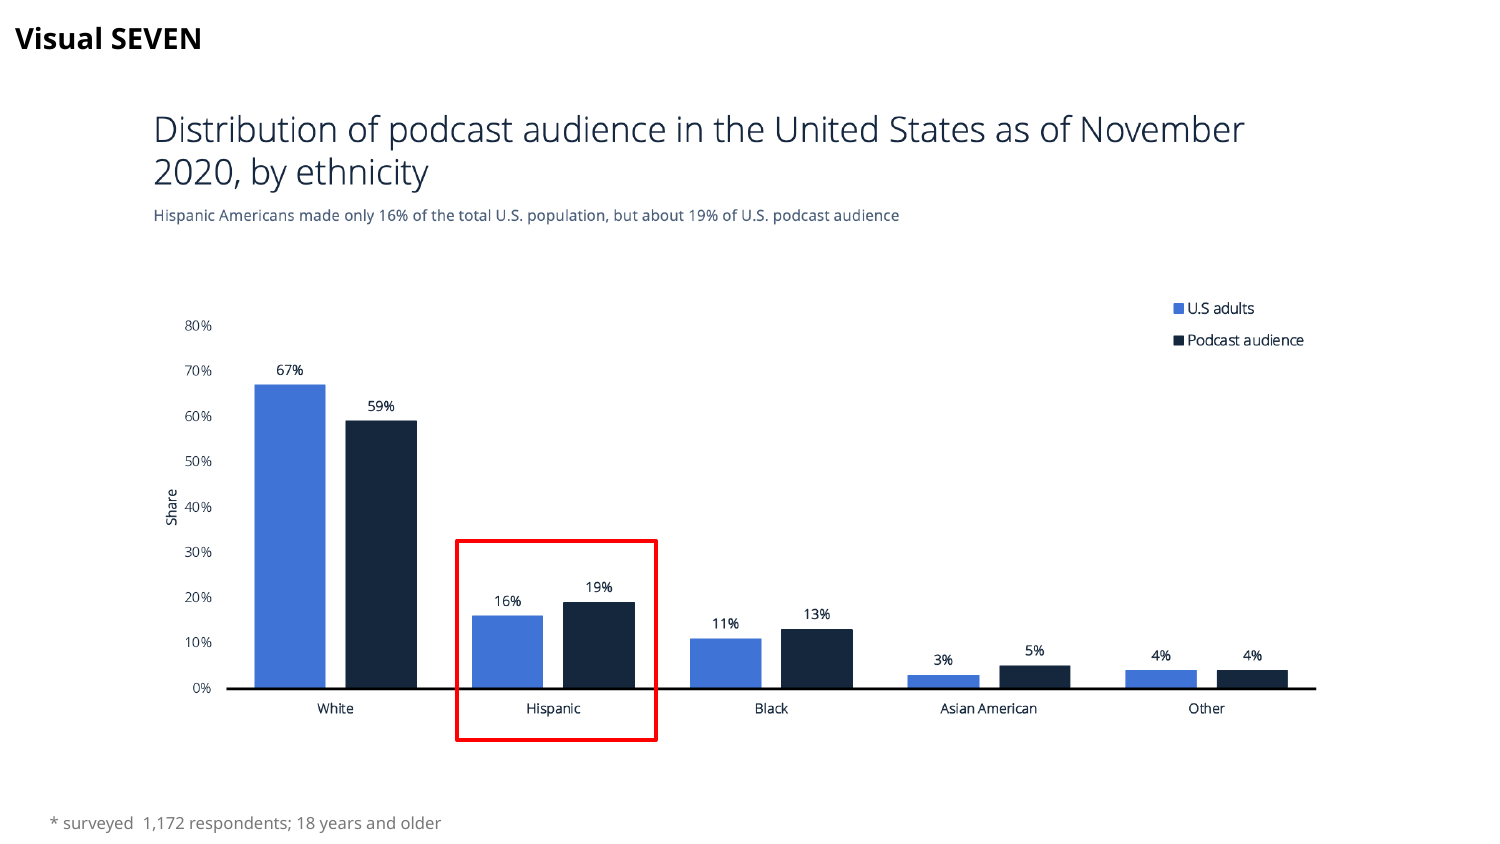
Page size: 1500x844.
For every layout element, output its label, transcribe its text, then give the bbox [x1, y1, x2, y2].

picture [138, 103, 1362, 741]
text_box Visual SEVEN [0, 0, 493, 71]
text_box * surveyed 1,172 respondents; 18 years and older [34, 793, 458, 843]
